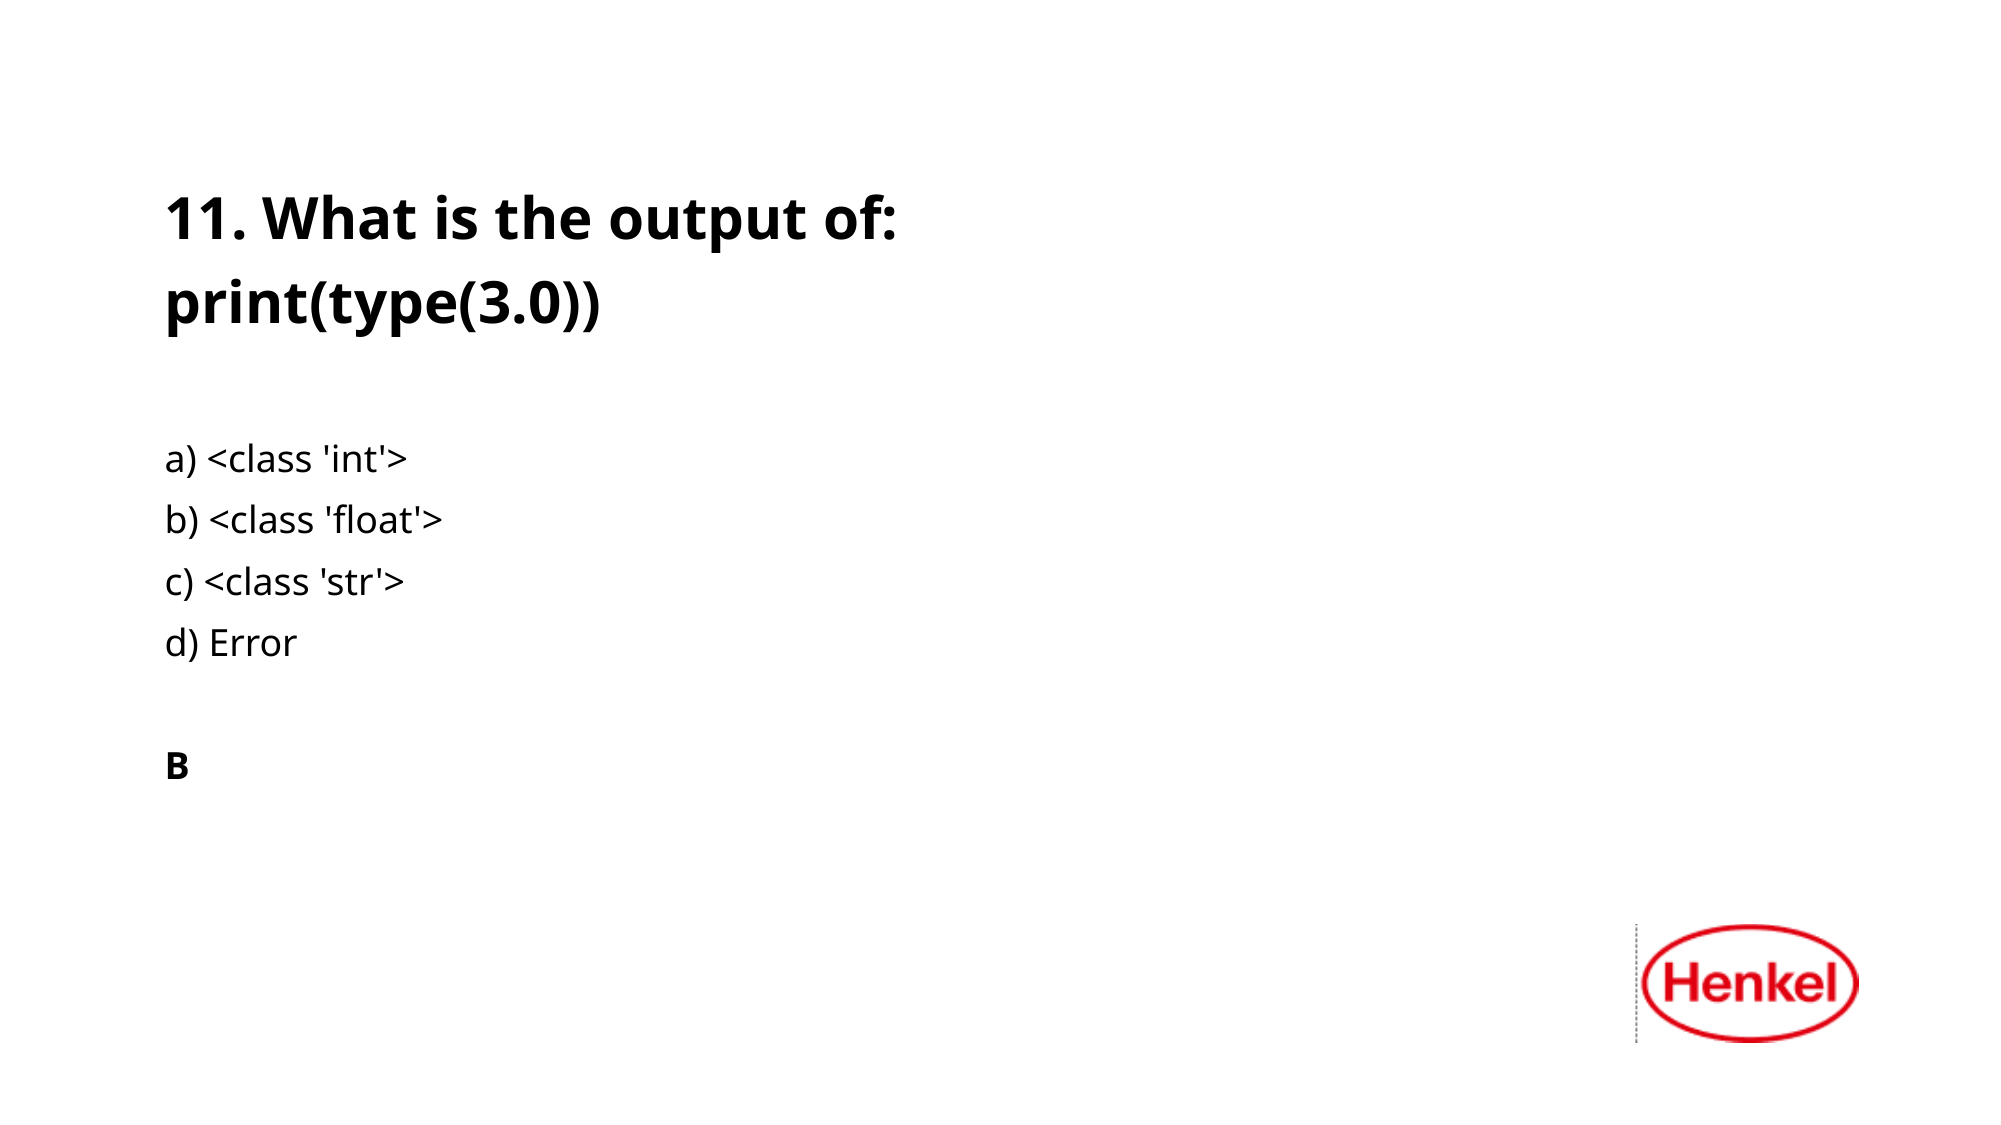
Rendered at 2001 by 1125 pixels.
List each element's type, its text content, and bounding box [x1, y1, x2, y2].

list 11. What is the output of: print(type(3.0)) a) <class 'int'> b) <class 'float'> c) <class 'str'> d) Error B [149, 181, 1875, 1107]
